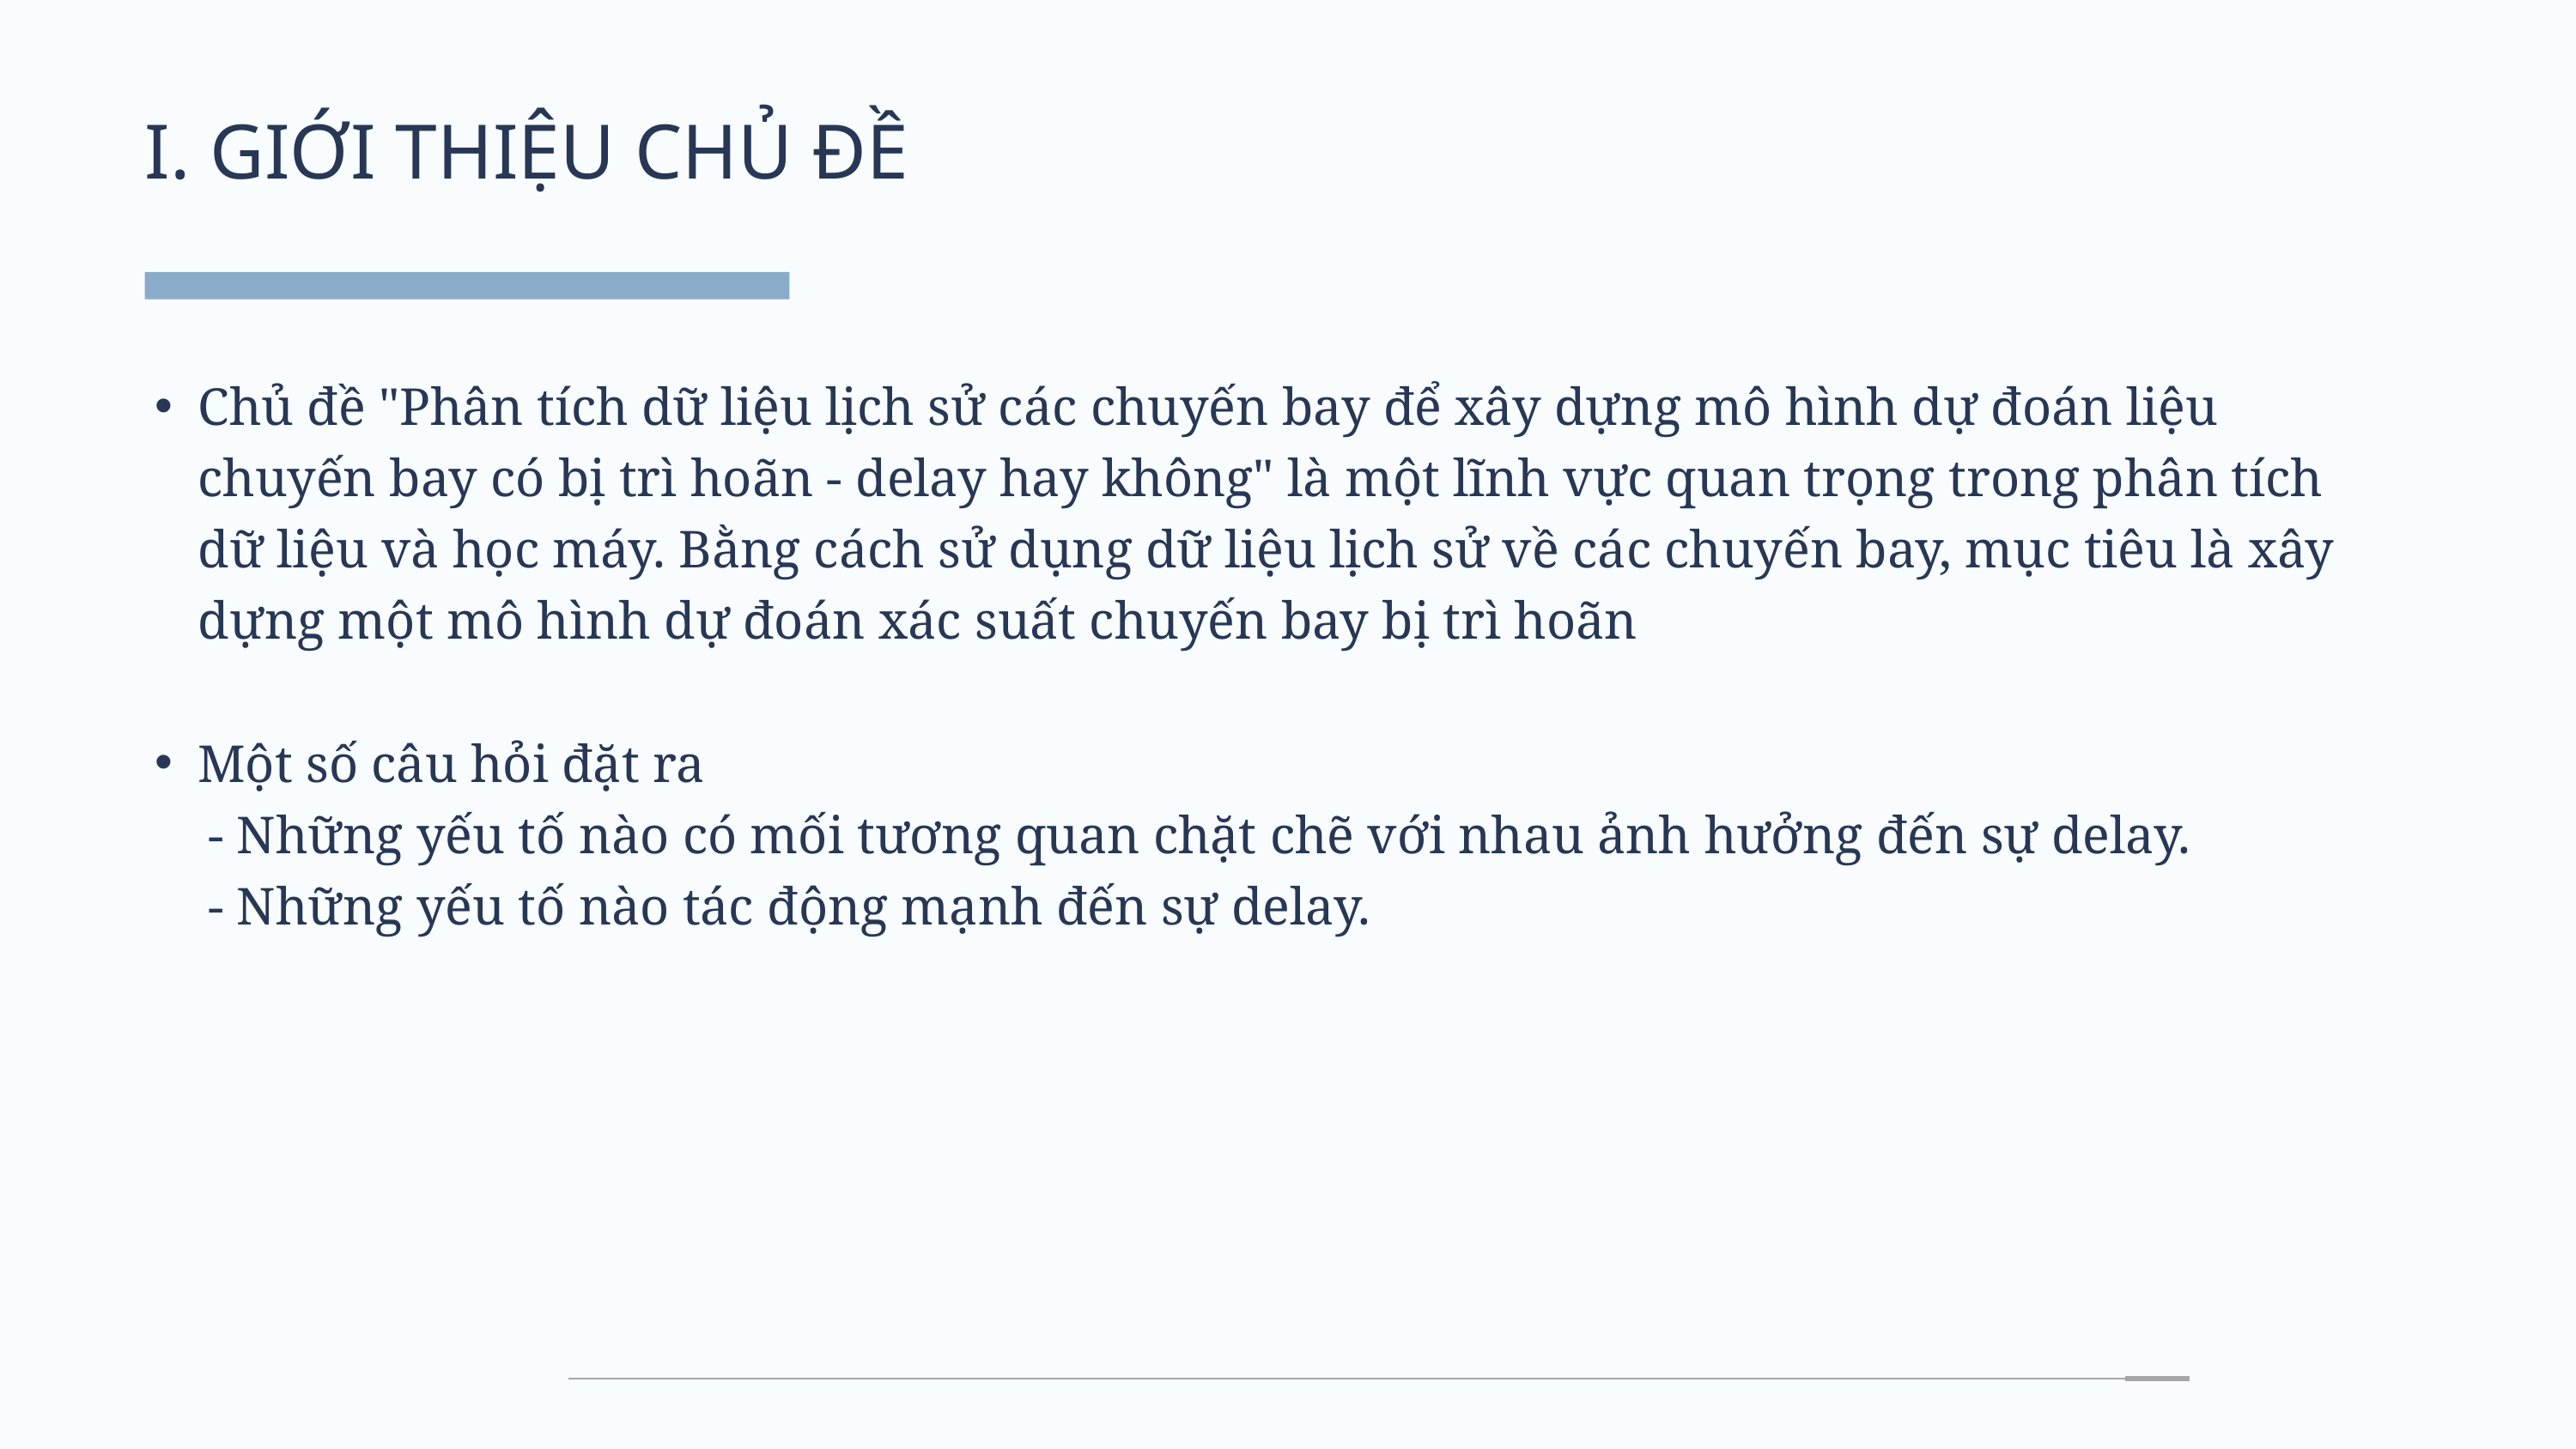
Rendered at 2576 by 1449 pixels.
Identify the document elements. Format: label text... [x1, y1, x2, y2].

text_box [144, 271, 790, 300]
text_box I. GIỚI THIỆU CHỦ ĐỀ [144, 88, 1618, 195]
text_box Chủ đề "Phân tích dữ liệu lịch sử các chuyến bay để xây dựng mô hình dự đoán liệu chuyến bay có bị trì hoãn - delay hay không" là một lĩnh vực quan trọng trong phân tích dữ liệu và học máy. Bằng cách sử dụng dữ liệu lịch sử về các chuyến bay, mục tiêu là xây dựng một mô hình dự đoán xác suất chuyến bay bị trì hoãn Một số câu hỏi đặt ra - Những yếu tố nào có mối tương quan chặt chẽ với nhau ảnh hưởng đến sự delay. - Những yếu tố nào tác động mạnh đến sự delay. [111, 364, 2351, 936]
